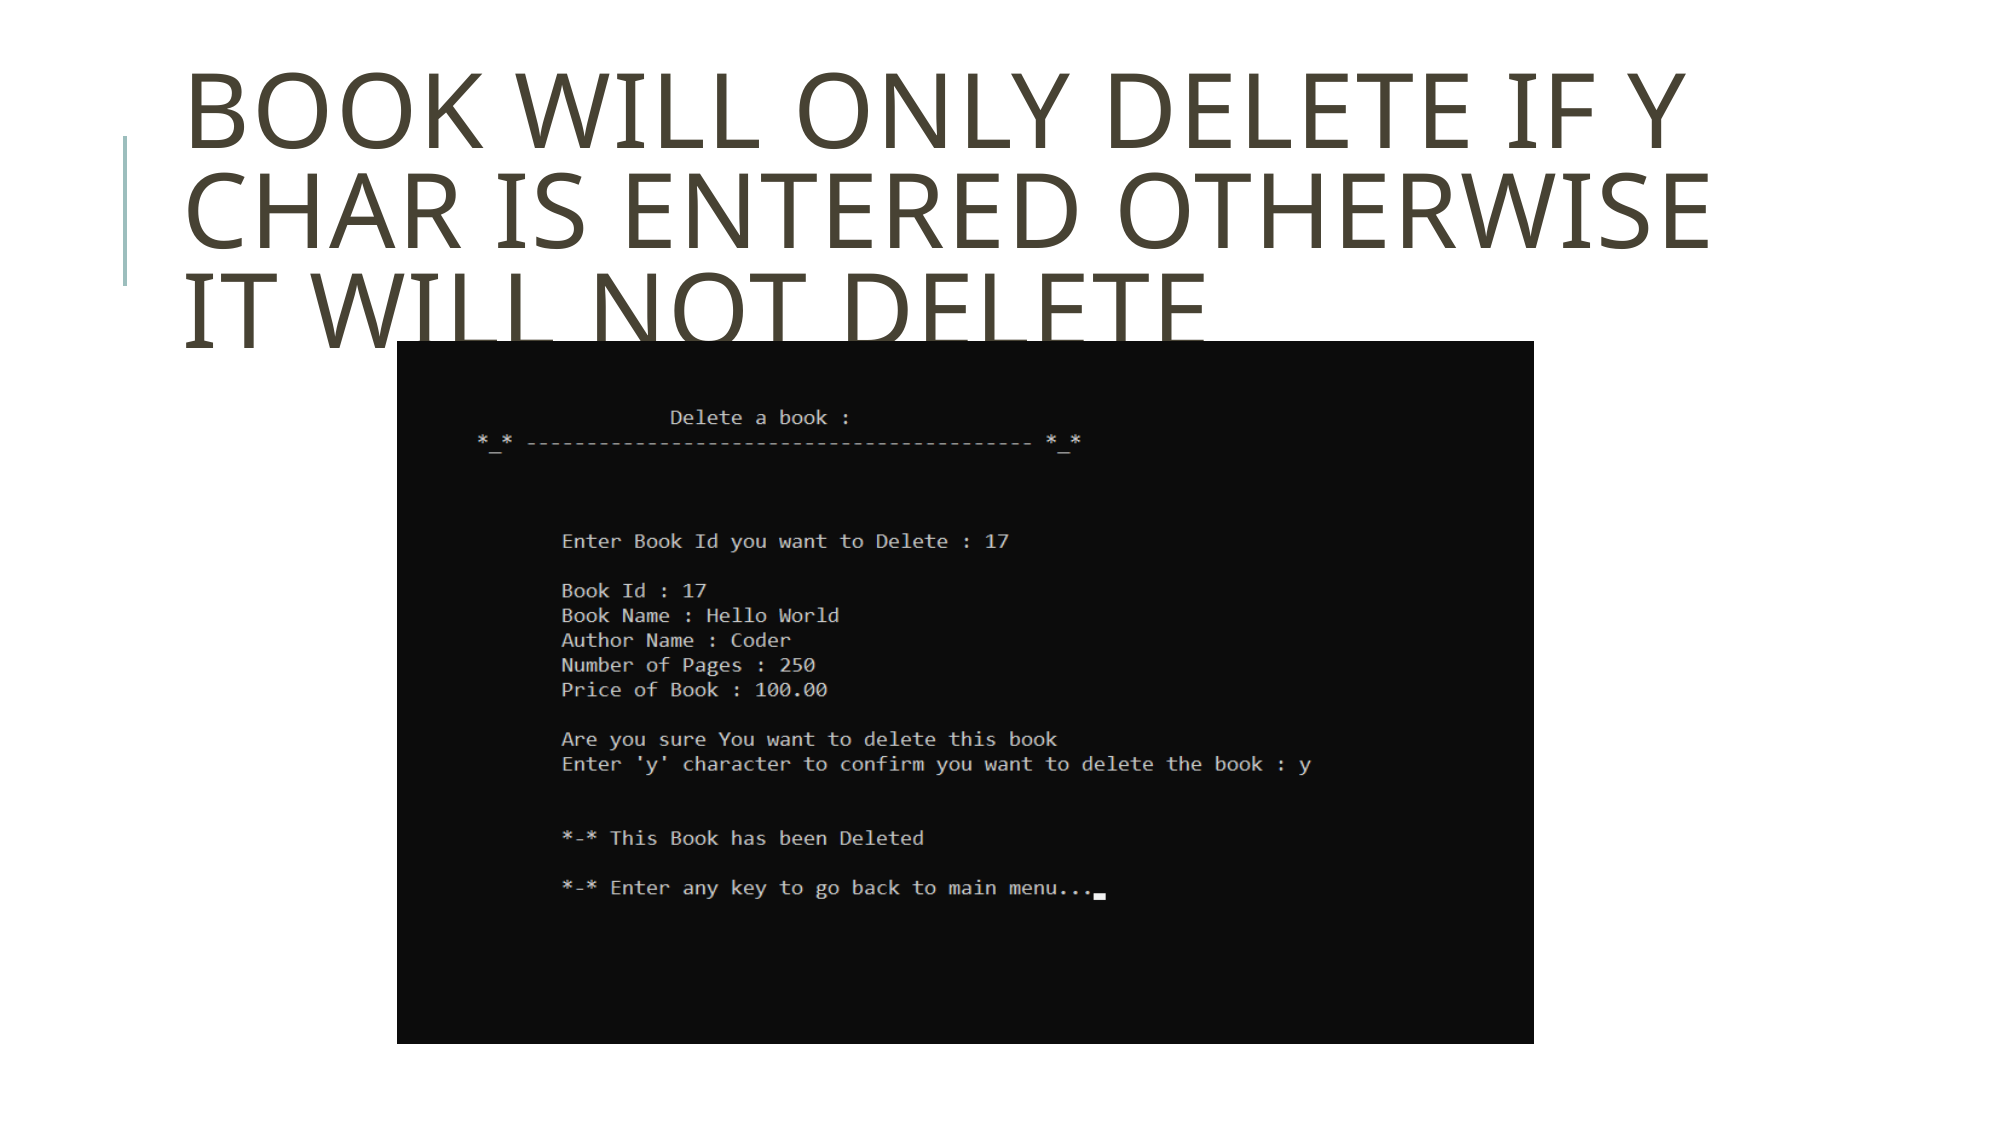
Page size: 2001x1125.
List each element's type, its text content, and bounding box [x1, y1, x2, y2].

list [397, 341, 1534, 1045]
title Book will only delete if y char is entered otherwise it will not delete [168, 96, 1763, 342]
